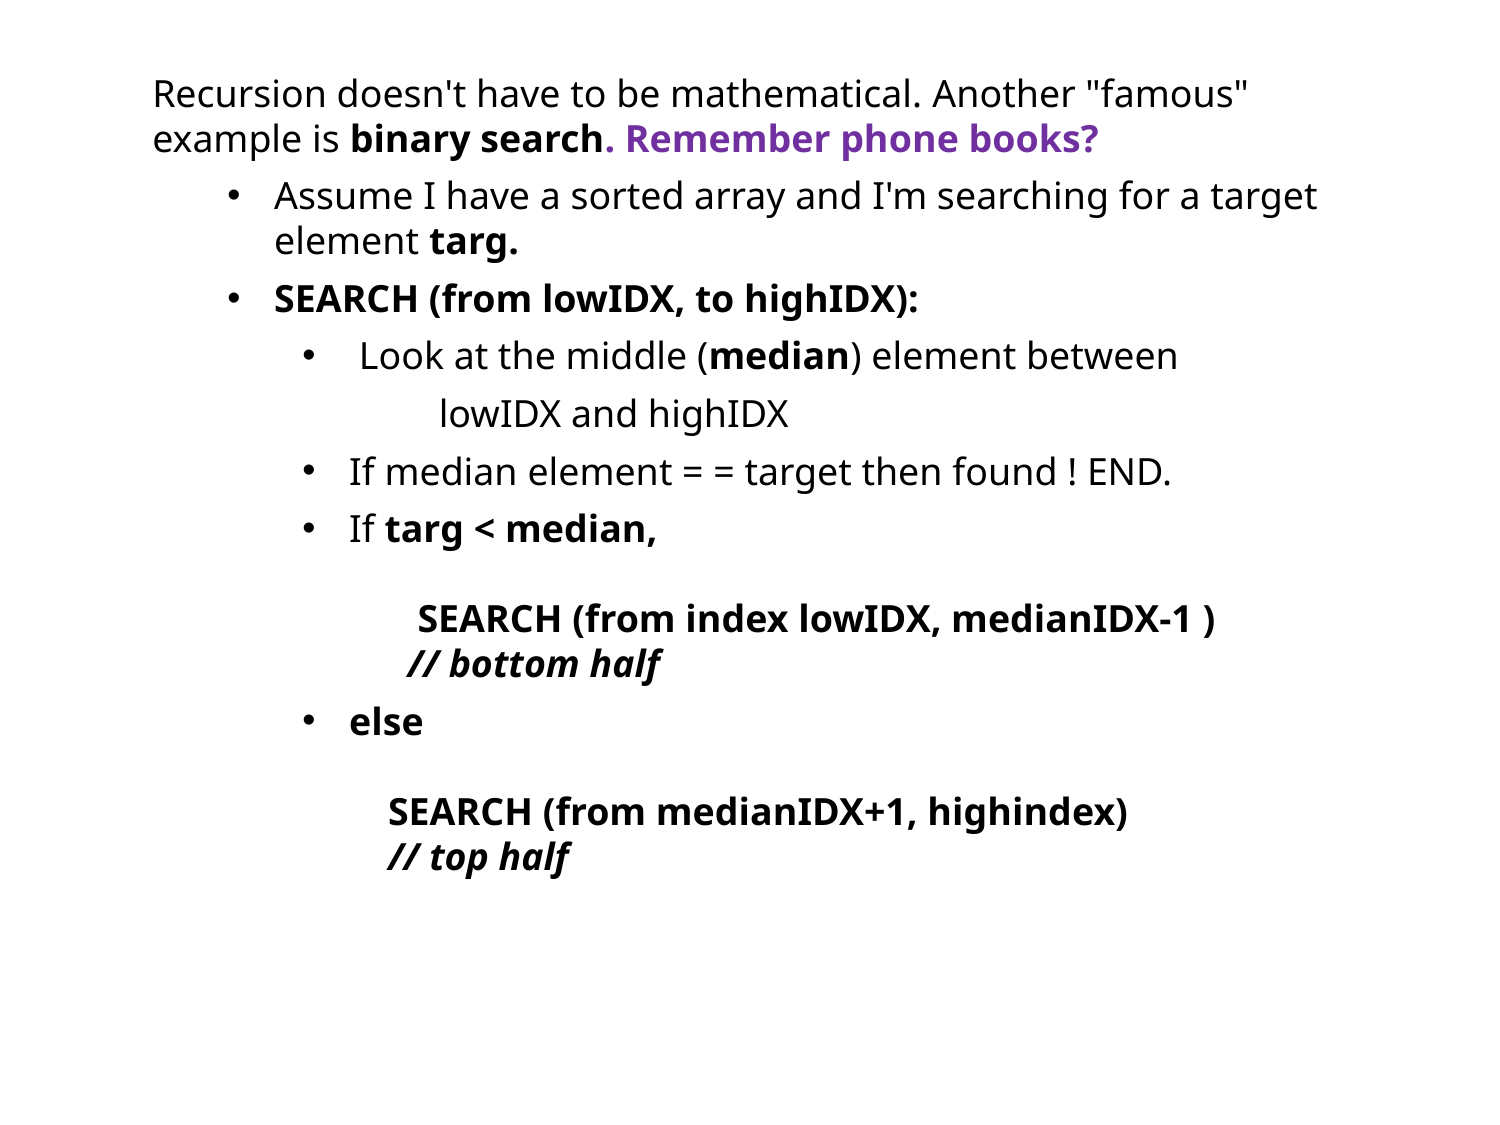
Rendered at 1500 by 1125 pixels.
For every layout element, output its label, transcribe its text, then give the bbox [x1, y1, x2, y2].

text_box Recursion doesn't have to be mathematical. Another "famous" example is binary search. Remember phone books? Assume I have a sorted array and I'm searching for a target element targ. SEARCH (from lowIDX, to highIDX): Look at the middle (median) element between lowIDX and highIDX If median element = = target then found ! END. If targ < median, SEARCH (from index lowIDX, medianIDX-1 ) // bottom half else SEARCH (from medianIDX+1, highindex) // top half [137, 62, 1375, 1058]
